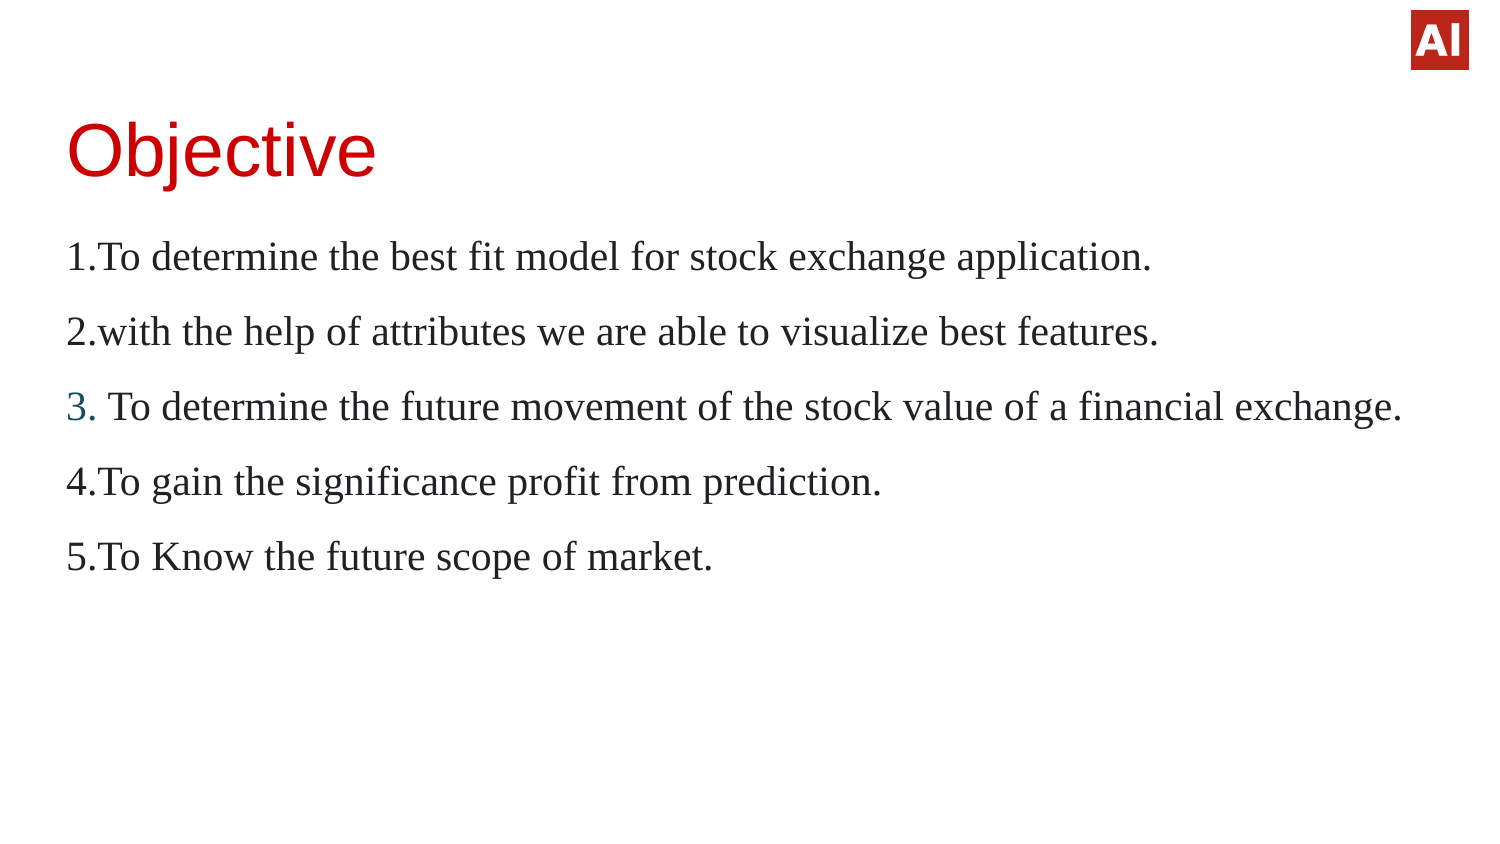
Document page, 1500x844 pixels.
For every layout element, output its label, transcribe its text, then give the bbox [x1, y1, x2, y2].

picture [1411, 10, 1469, 70]
list 1.To determine the best fit model for stock exchange application. 2.with the help of attributes we are able to visualize best features. 3. To determine the future movement of the stock value of a financial exchange. 4.To gain the significance profit from prediction. 5.To Know the future scope of market. [51, 189, 1449, 750]
title Objective [51, 72, 1449, 167]
